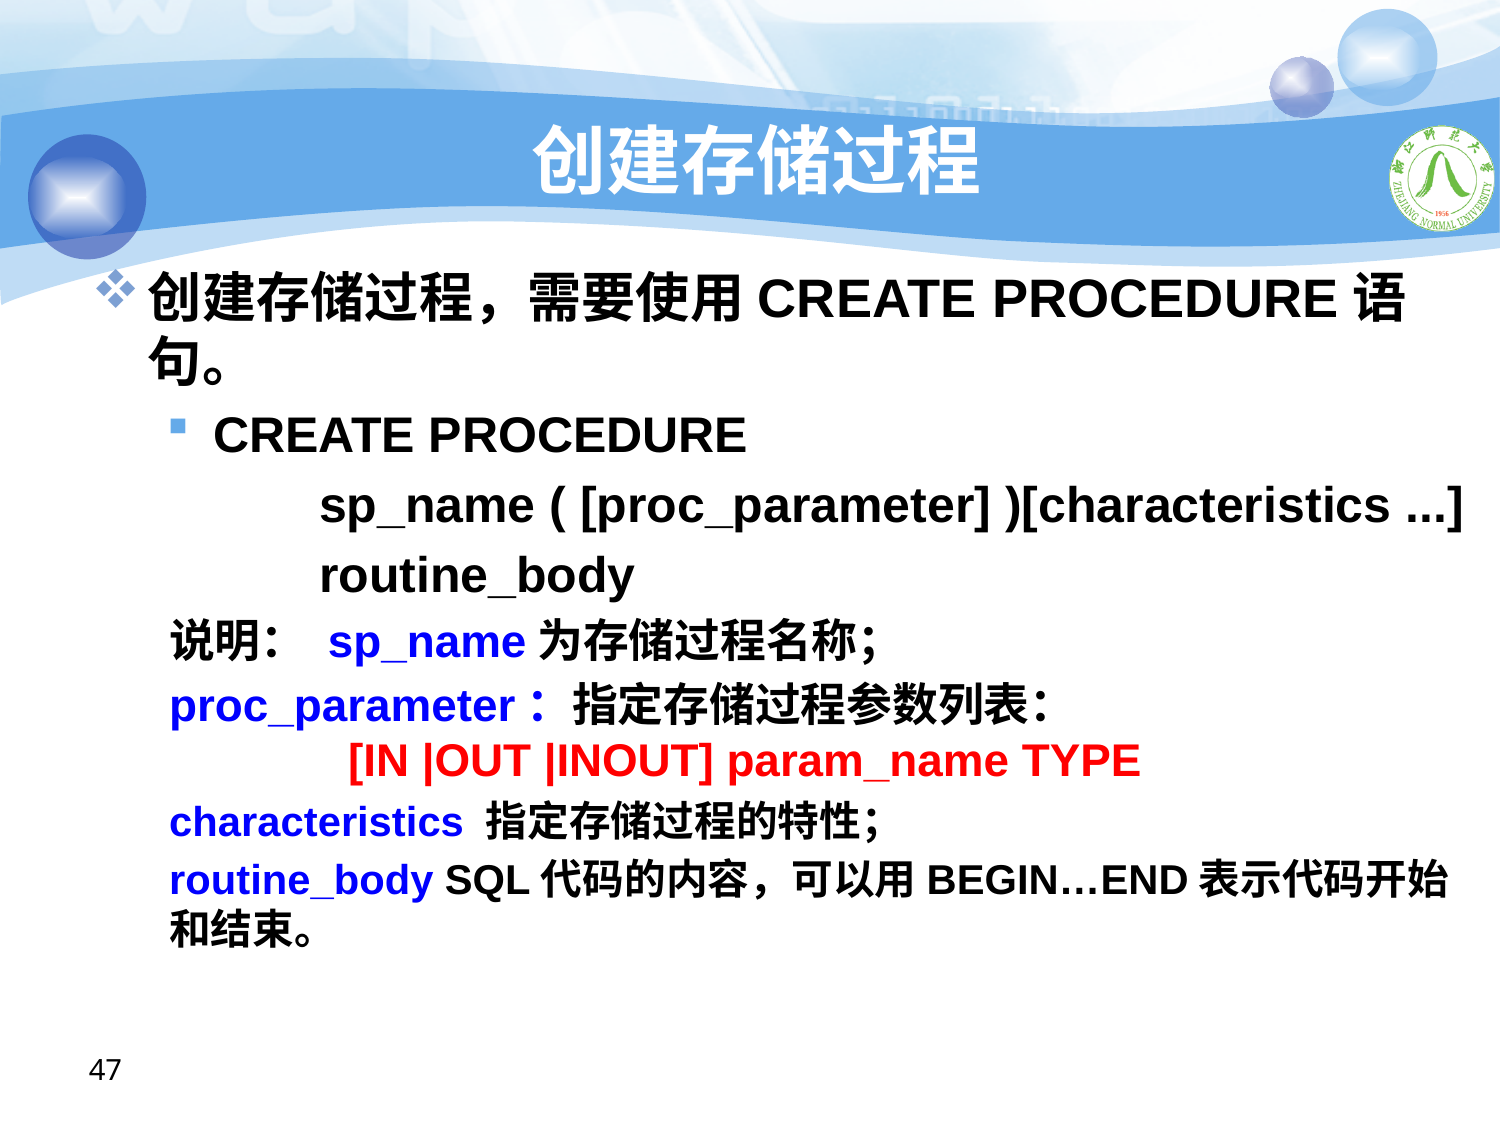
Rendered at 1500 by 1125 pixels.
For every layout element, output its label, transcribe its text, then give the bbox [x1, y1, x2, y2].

picture [1388, 125, 1495, 232]
slide_number 47 [41, 1023, 138, 1099]
list 创建存储过程，需要使用CREATE PROCEDURE语句。 CREATE PROCEDURE sp_name ( [proc_parameter] )[characteristics ...] routine_body 说明： sp_name为存储过程名称； proc_parameter：指定存储过程参数列表： [IN |OUT |INOUT] param_name TYPE characteristics 指定存储过程的特性； routine_body SQL代码的内容，可以用BEGIN…END表示代码开始和结束。 [76, 255, 1484, 956]
picture [0, 0, 1500, 112]
title 创建存储过程 [150, 112, 1363, 205]
